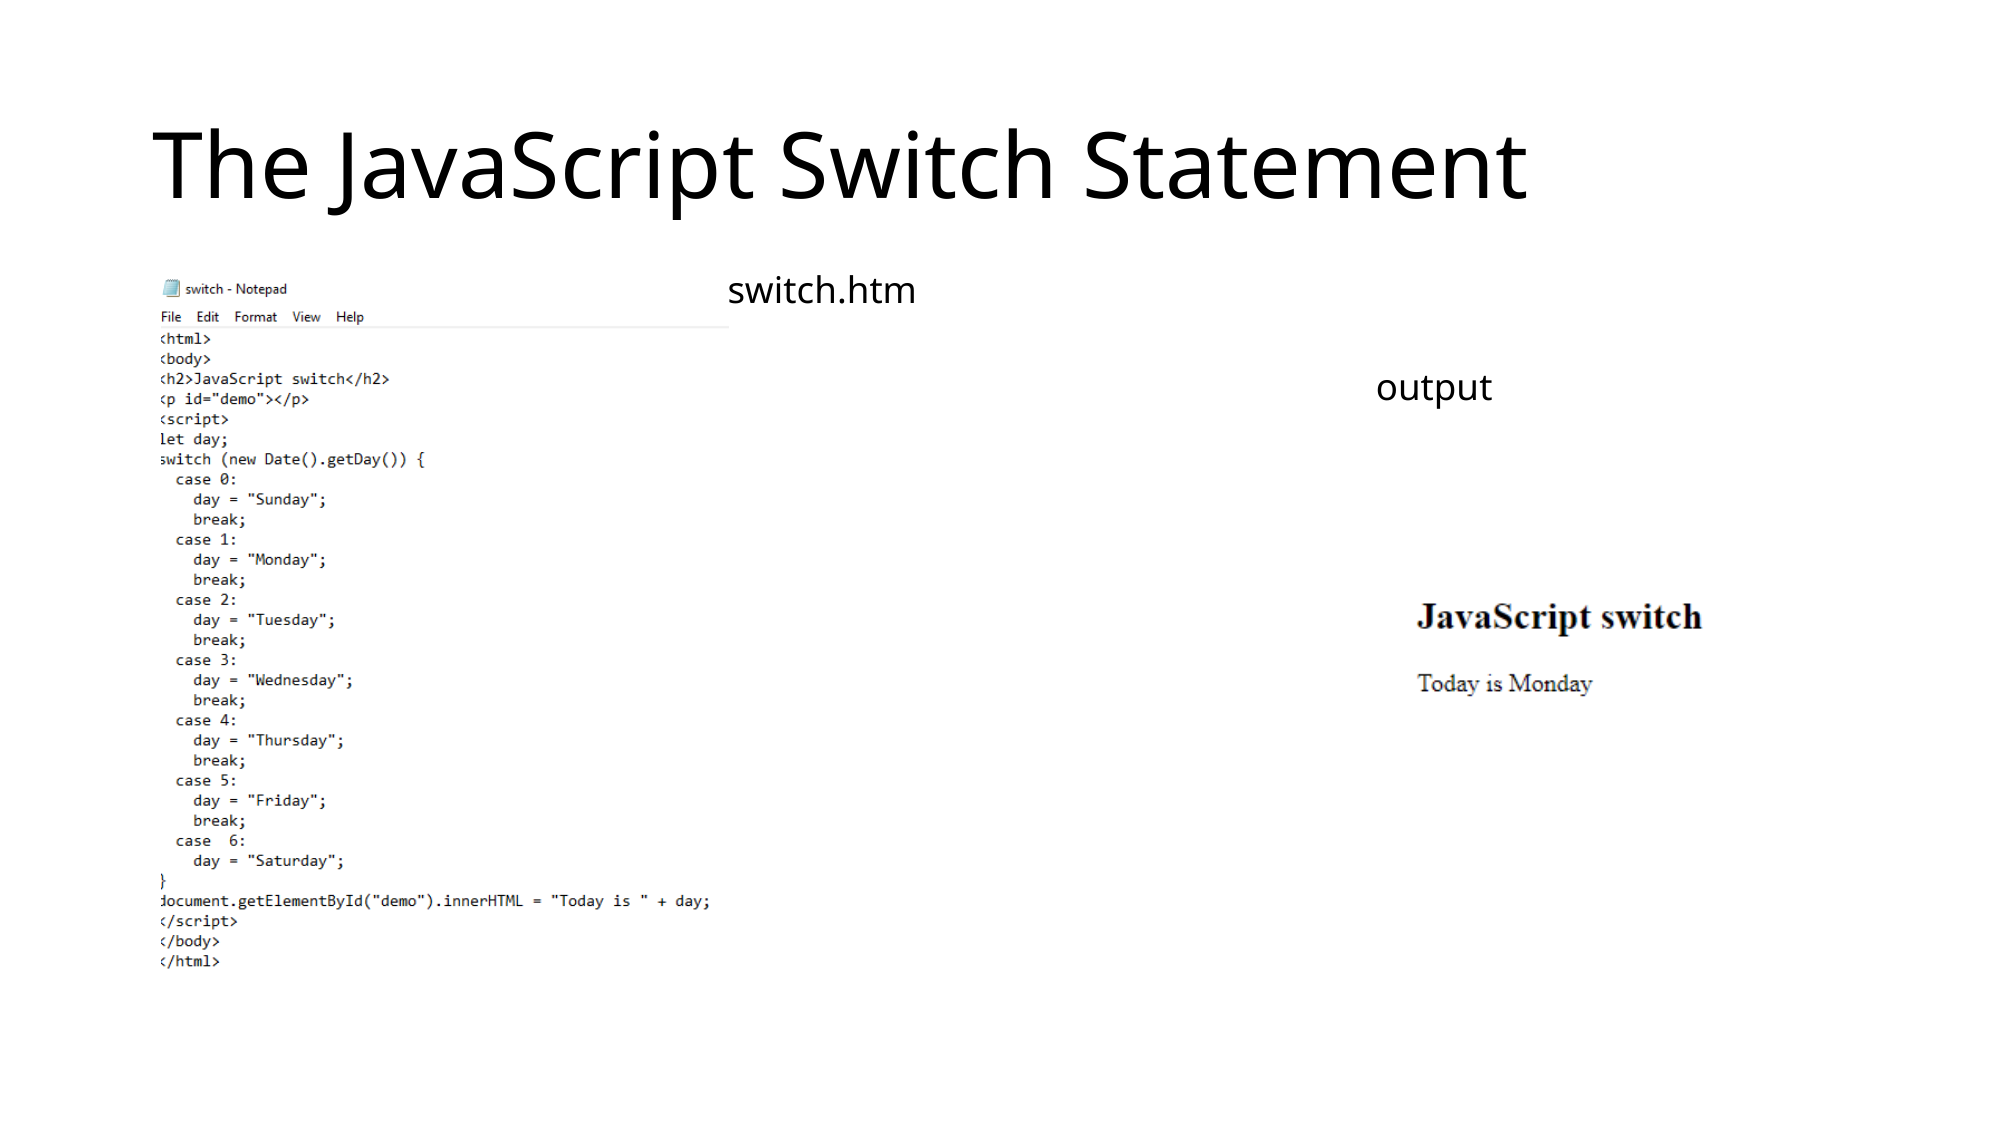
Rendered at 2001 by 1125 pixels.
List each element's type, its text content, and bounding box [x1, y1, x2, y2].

text_box output [1360, 361, 1649, 417]
title The JavaScript Switch Statement [137, 59, 1863, 278]
picture [1408, 585, 1747, 723]
text_box switch.htm [712, 264, 1000, 320]
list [161, 277, 729, 992]
